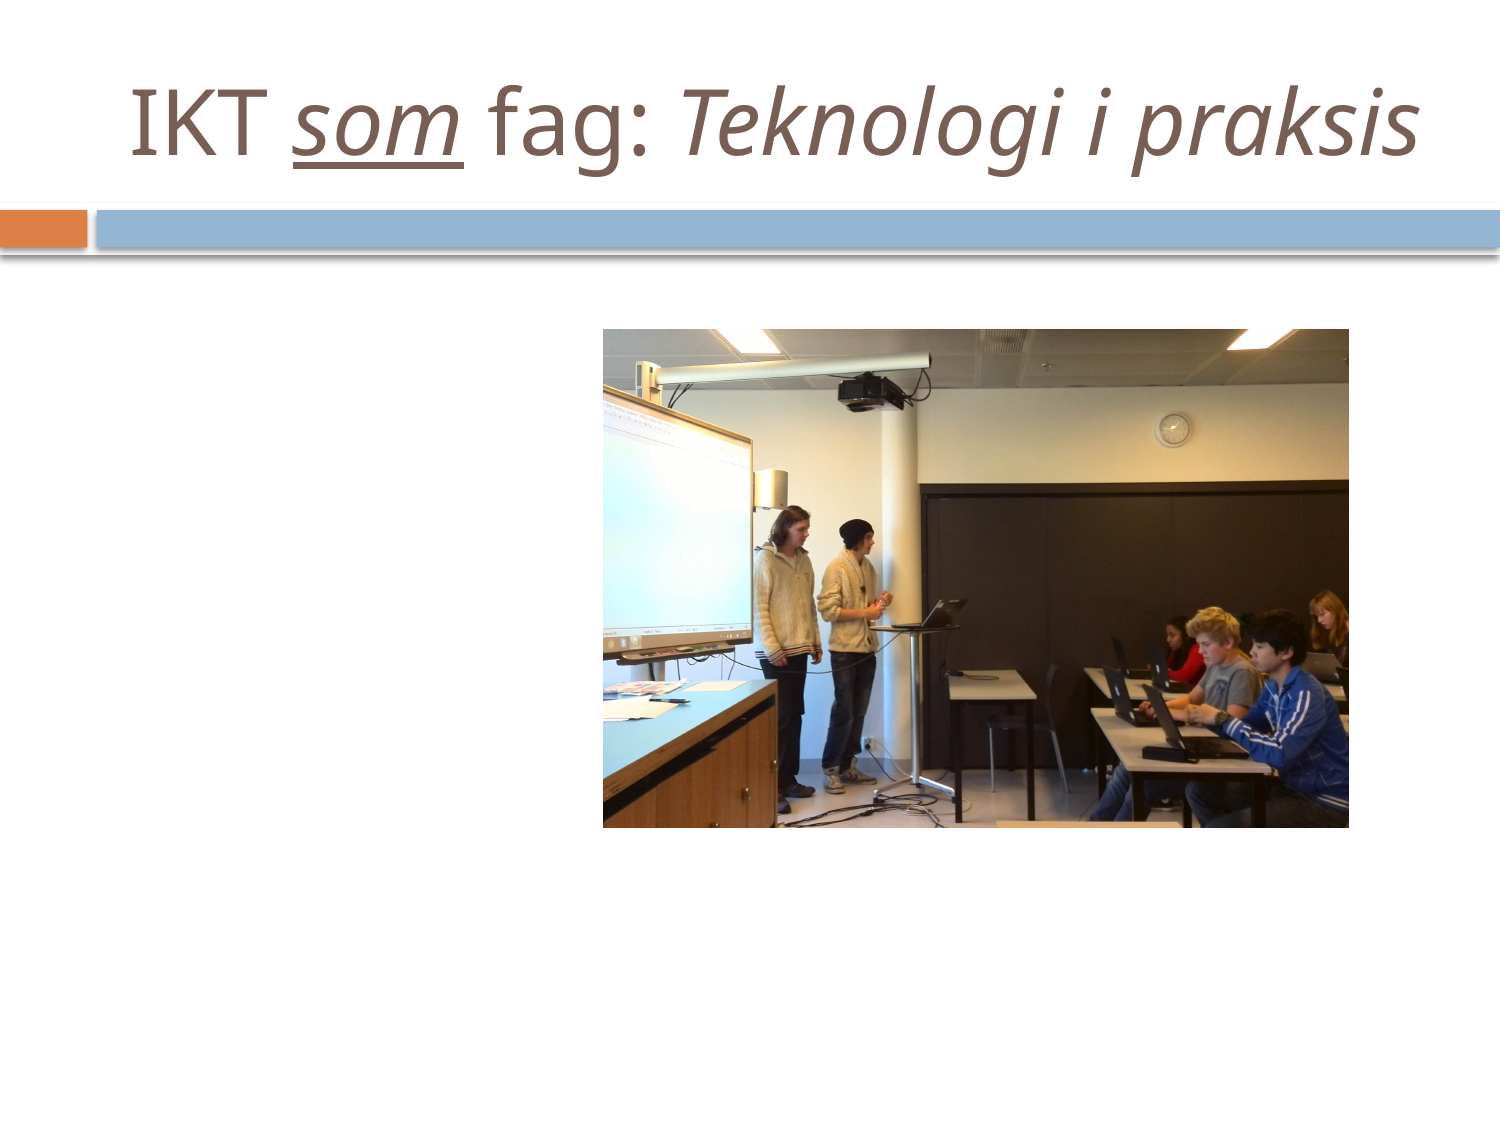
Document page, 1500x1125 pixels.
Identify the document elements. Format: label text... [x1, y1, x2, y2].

title IKT som fag: Teknologi i praksis [100, 37, 1438, 200]
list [602, 328, 1350, 829]
